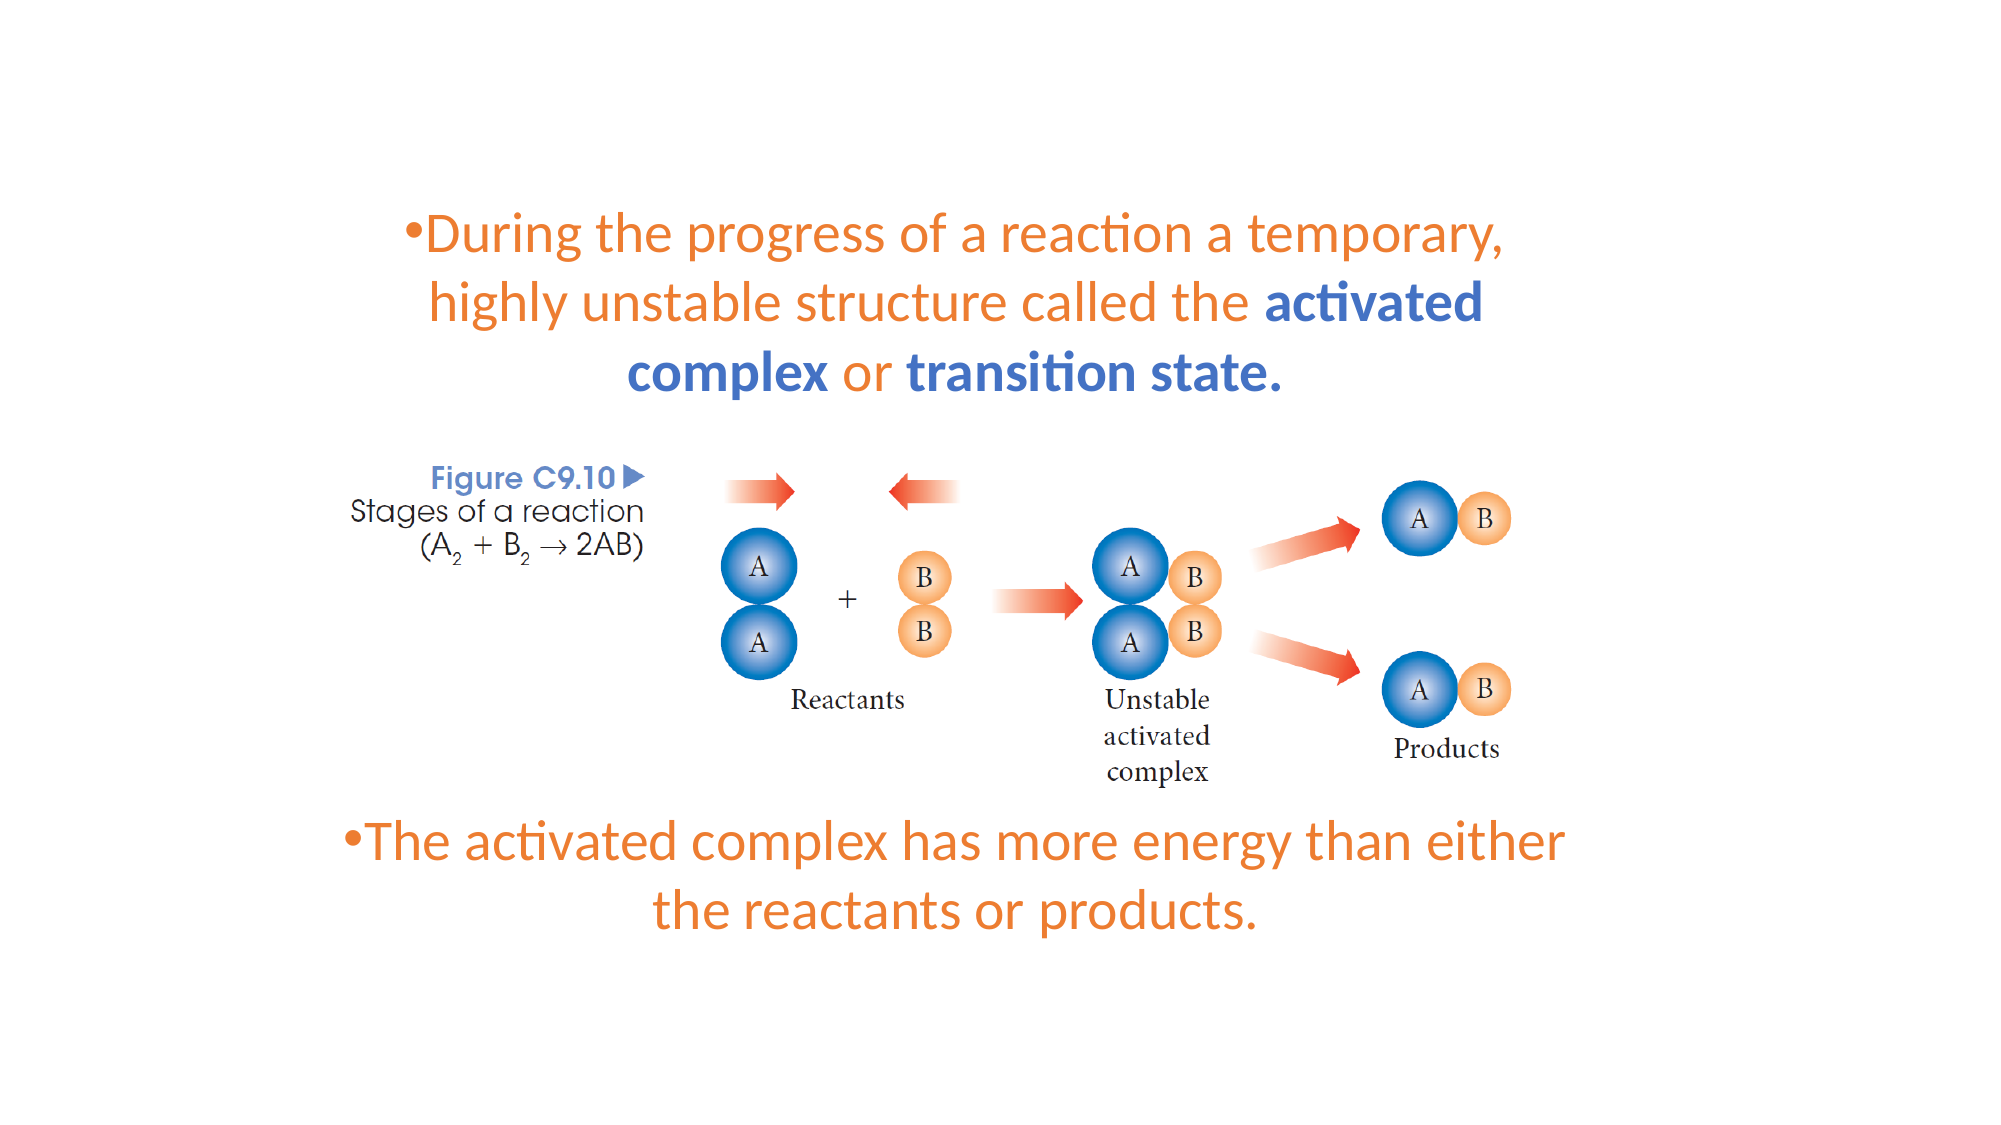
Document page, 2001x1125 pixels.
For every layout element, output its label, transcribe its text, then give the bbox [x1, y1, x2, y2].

picture [337, 437, 1539, 810]
list During the progress of a reaction a temporary, highly unstable structure called the activated complex or transition state. The activated complex has more energy than either the reactants or products. [324, 187, 1588, 950]
